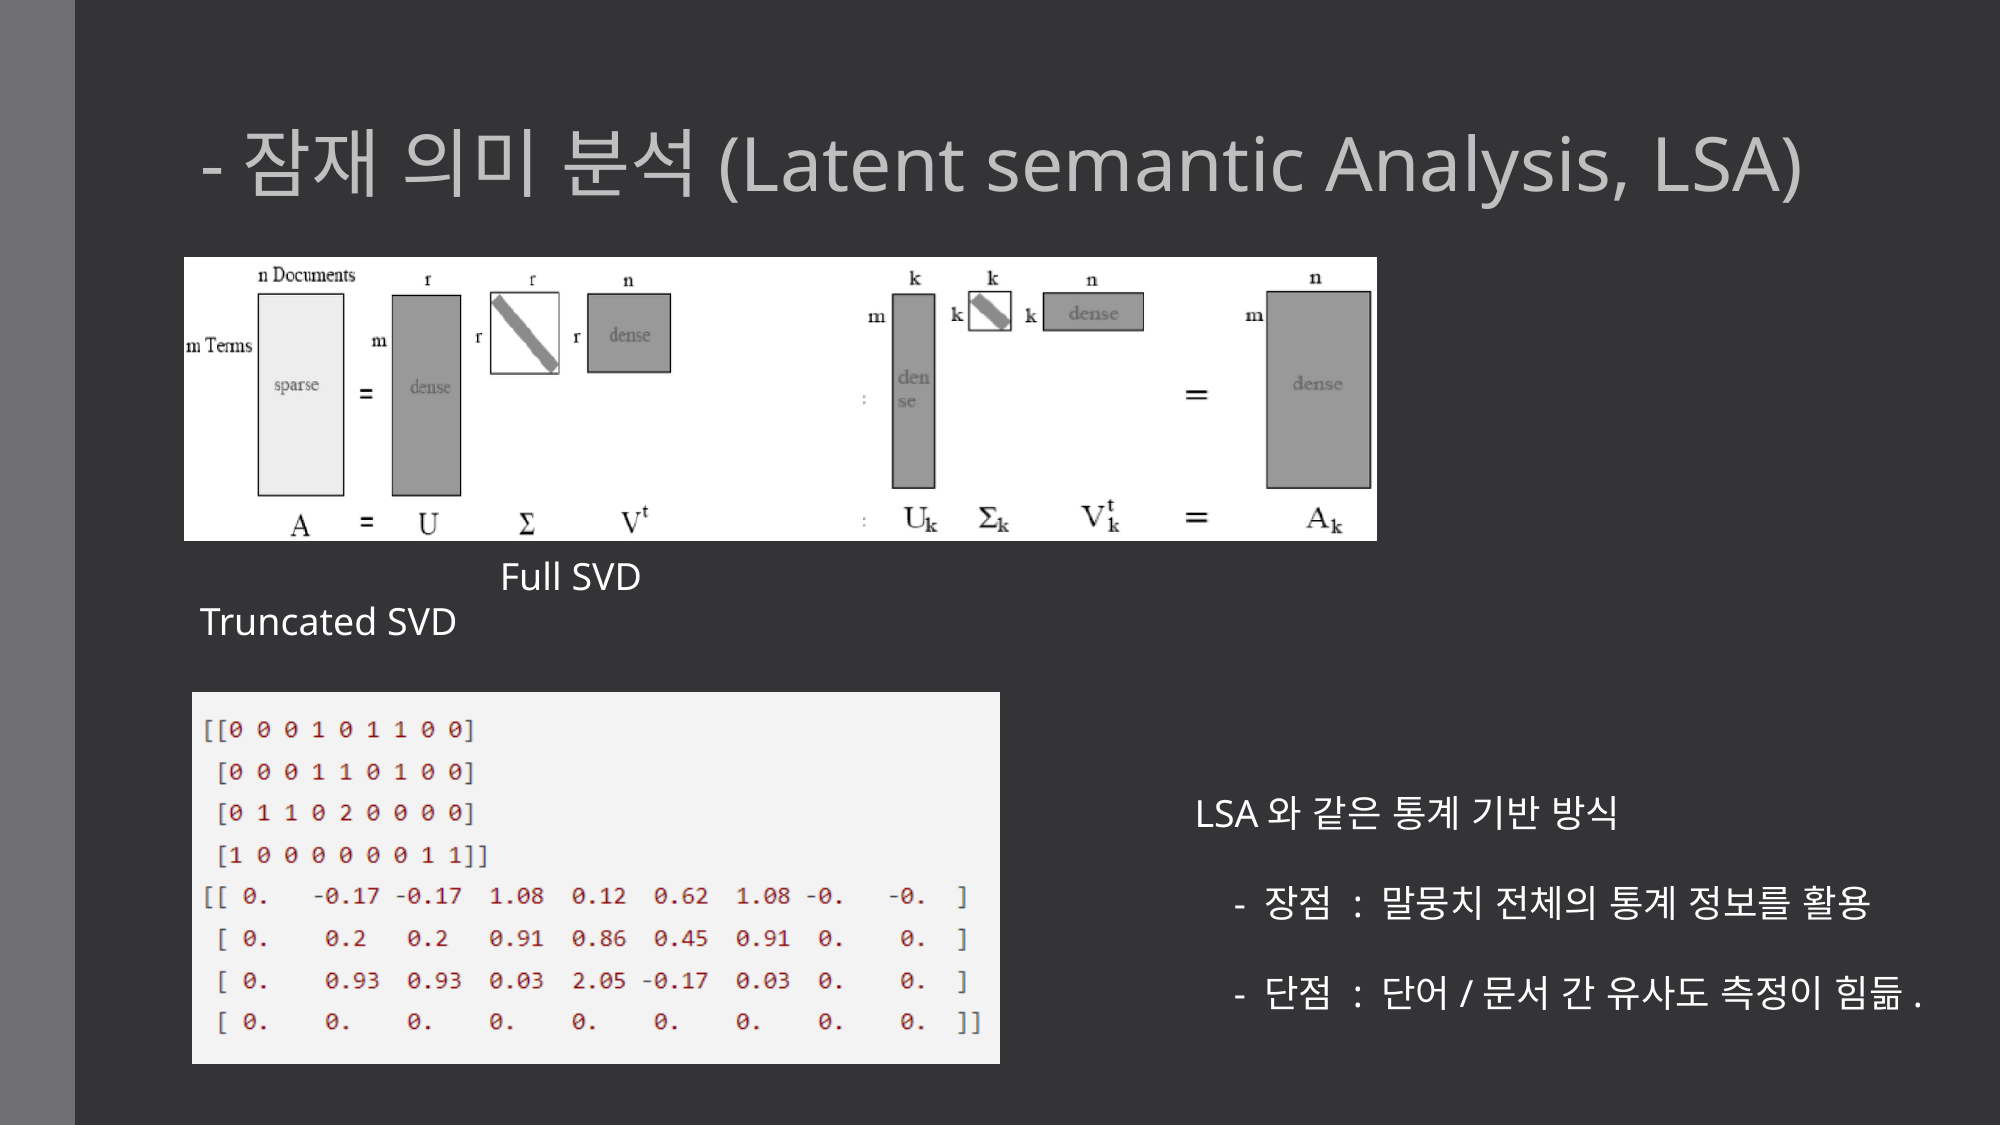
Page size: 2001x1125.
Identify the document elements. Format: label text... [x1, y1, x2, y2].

picture [191, 692, 1001, 1064]
subtitle -잠재 의미 분석(Latent semantic Analysis, LSA) [184, 115, 1937, 210]
picture [184, 257, 1377, 542]
text_box Full SVD Truncated SVD 출력 예시 [184, 230, 1547, 1011]
text_box LSA와 같은 통계 기반 방식 - 장점 : 말뭉치 전체의 통계 정보를 활용 - 단점 : 단어/문서 간 유사도 측정이 힘듦. [1179, 782, 1927, 1067]
